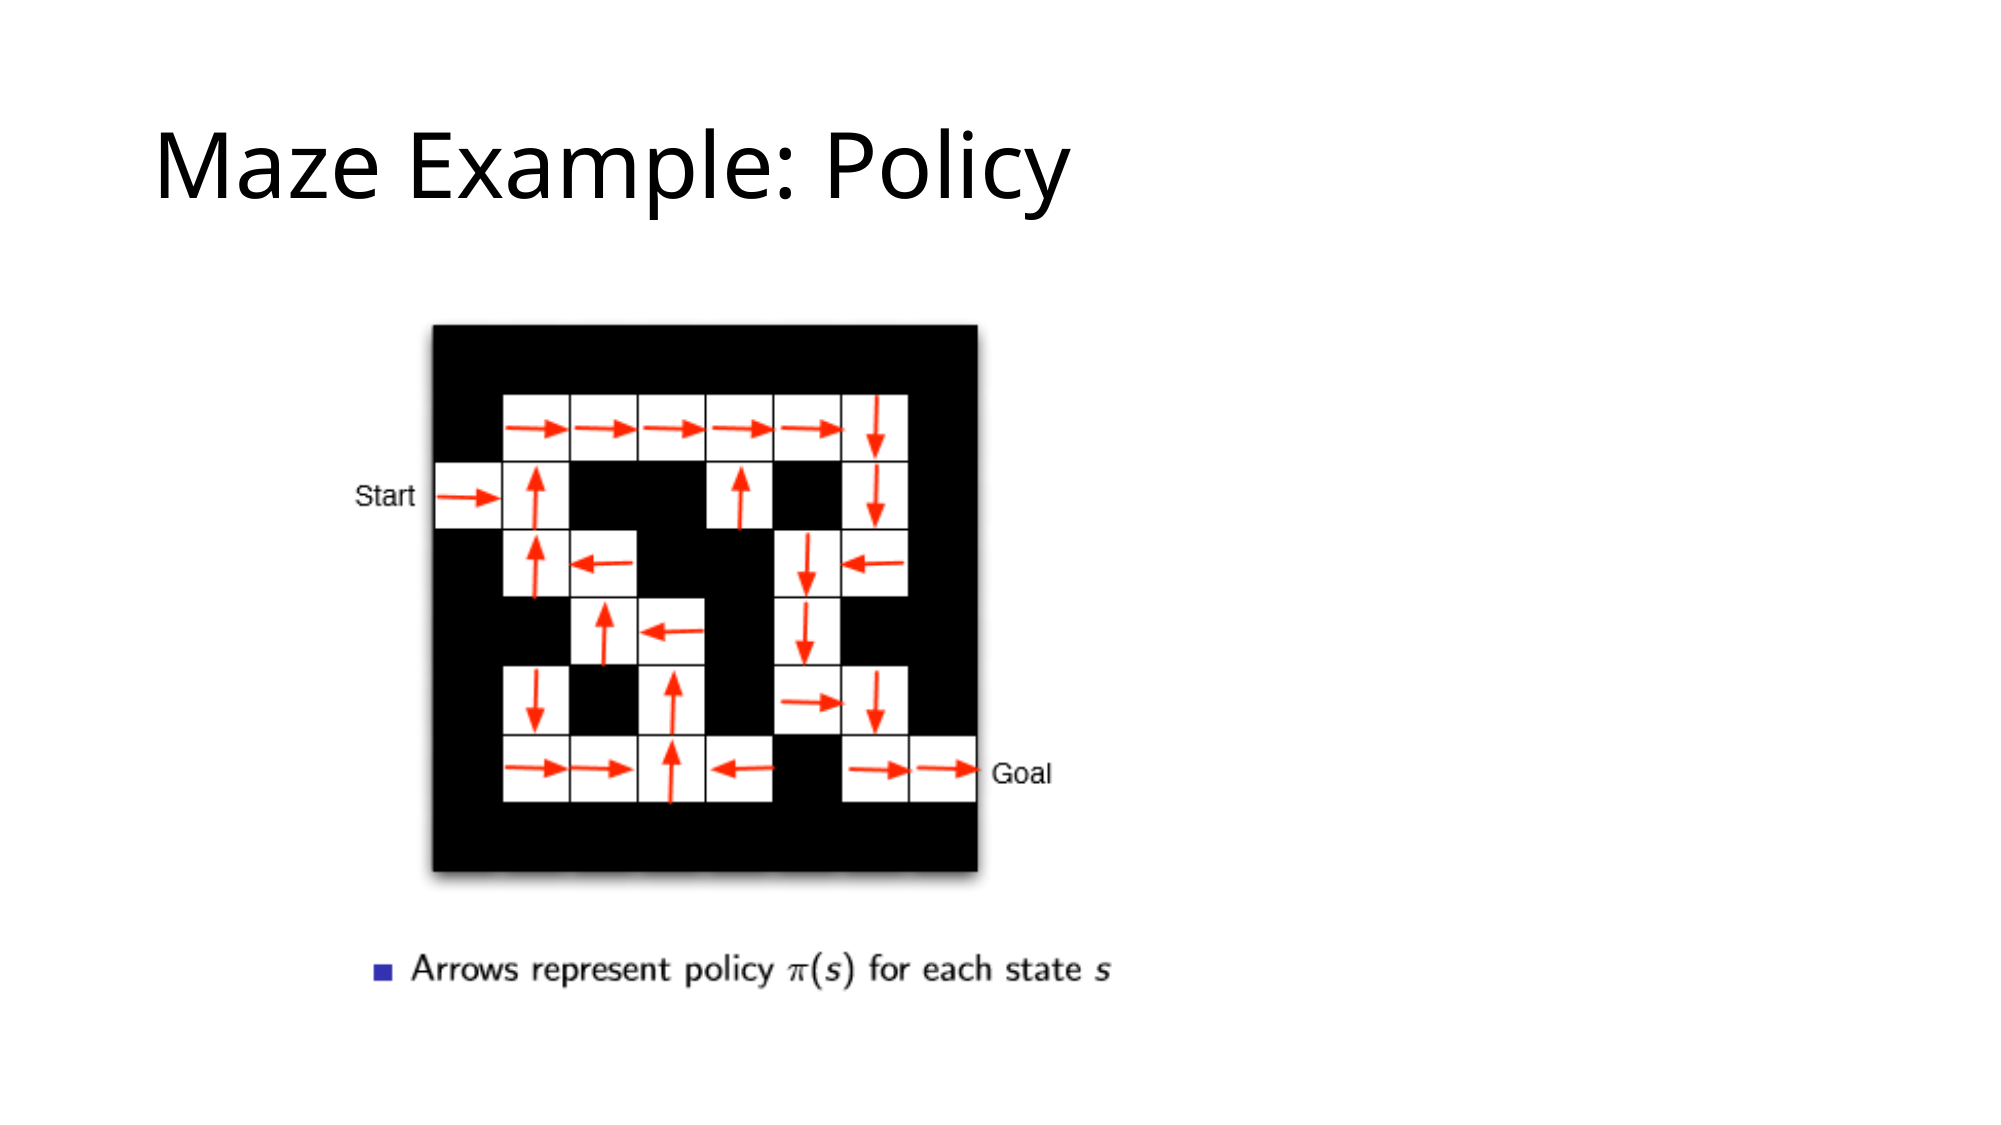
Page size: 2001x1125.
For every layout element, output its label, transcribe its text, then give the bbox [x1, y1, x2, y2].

picture [327, 309, 1155, 1006]
title Maze Example: Policy [137, 59, 1863, 278]
